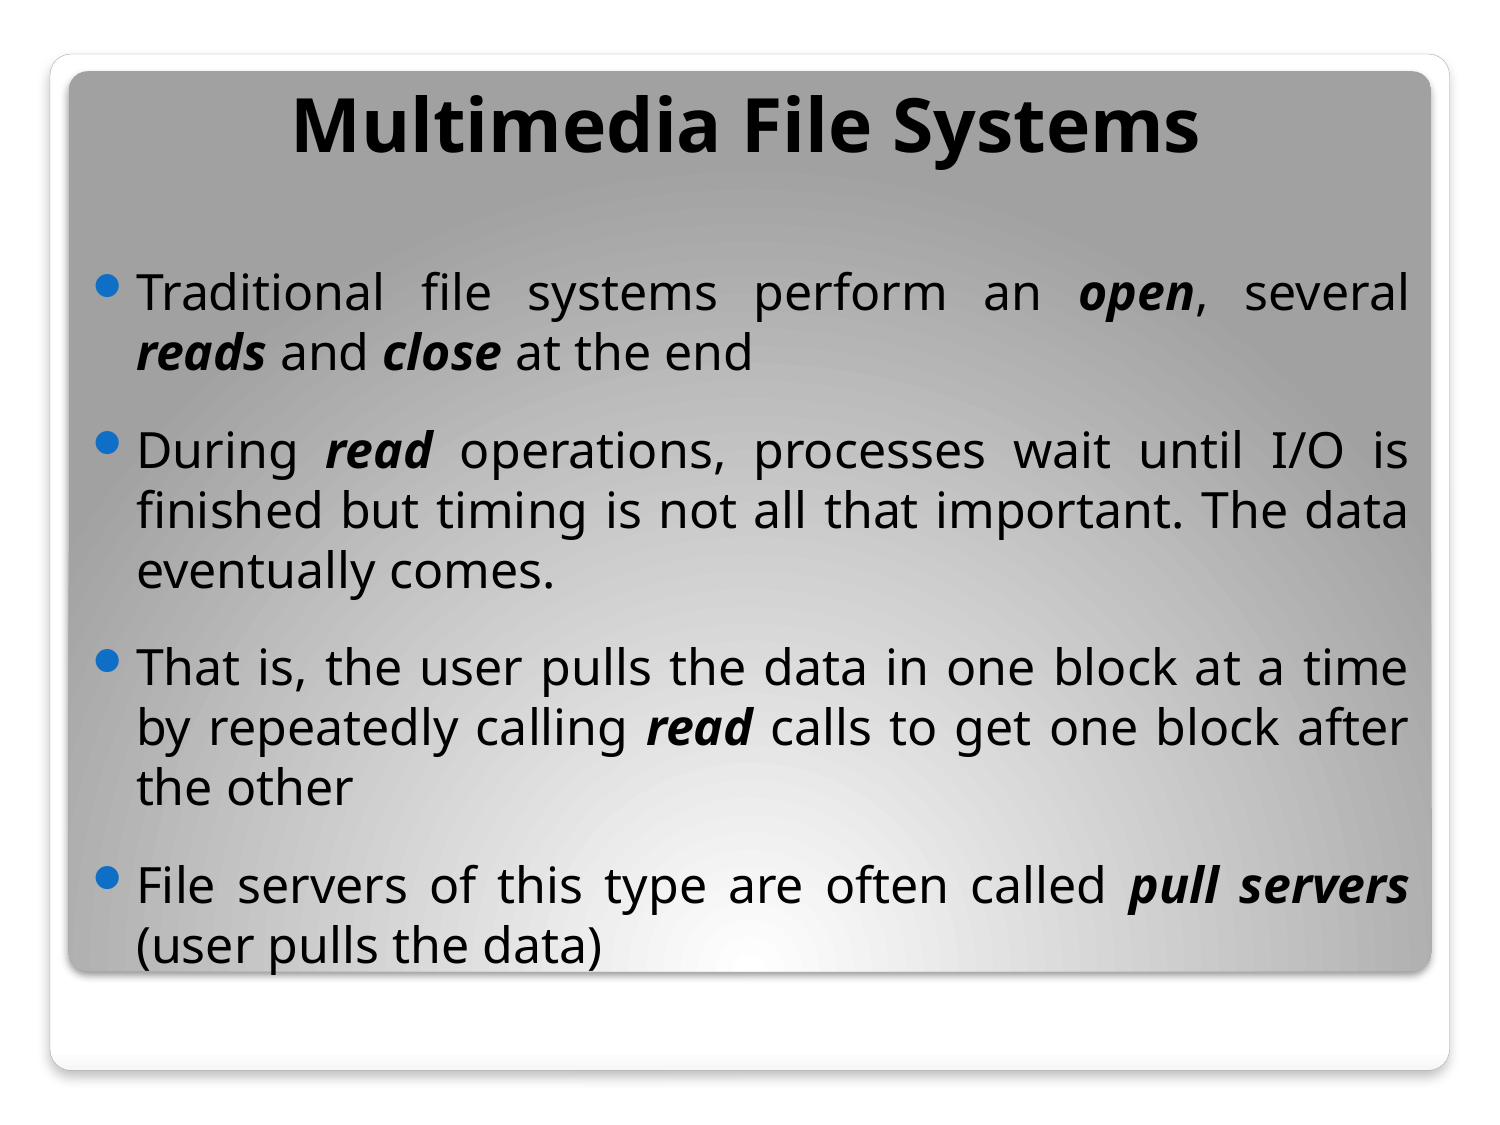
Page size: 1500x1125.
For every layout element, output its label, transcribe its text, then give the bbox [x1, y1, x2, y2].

list Traditional file systems perform an open, several reads and close at the end During read operations, processes wait until I/O is finished but timing is not all that important. The data eventually comes. That is, the user pulls the data in one block at a time by repeatedly calling read calls to get one block after the other File servers of this type are often called pull servers (user pulls the data) [62, 245, 1425, 1025]
title Multimedia File Systems [75, 62, 1418, 175]
